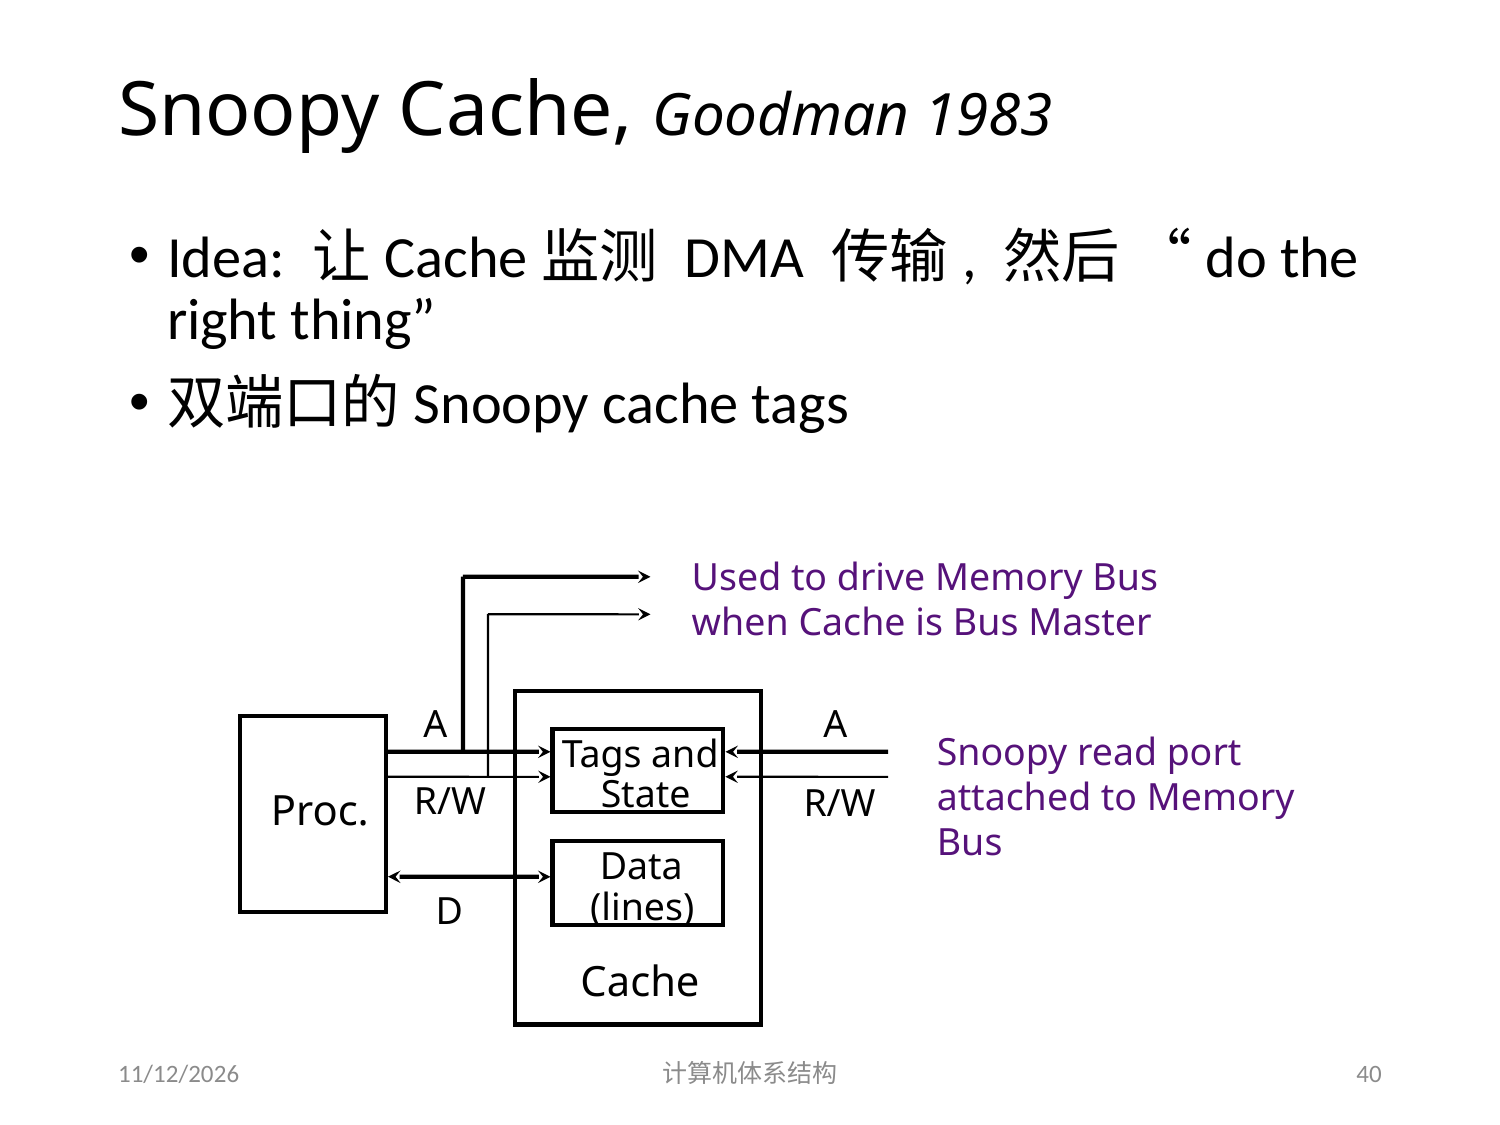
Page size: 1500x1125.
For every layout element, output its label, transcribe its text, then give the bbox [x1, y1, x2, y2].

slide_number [103, 1042, 441, 1103]
footer 计算机体系结构 [496, 1042, 1004, 1103]
slide_number 40 [1059, 1042, 1397, 1103]
title Snoopy Cache, Goodman 1983 [103, 59, 1397, 163]
list Idea: 让Cache监测 DMA 传输, 然后 “do the right thing” 双端口的Snoopy cache tags [114, 219, 1375, 530]
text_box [237, 545, 1321, 1025]
